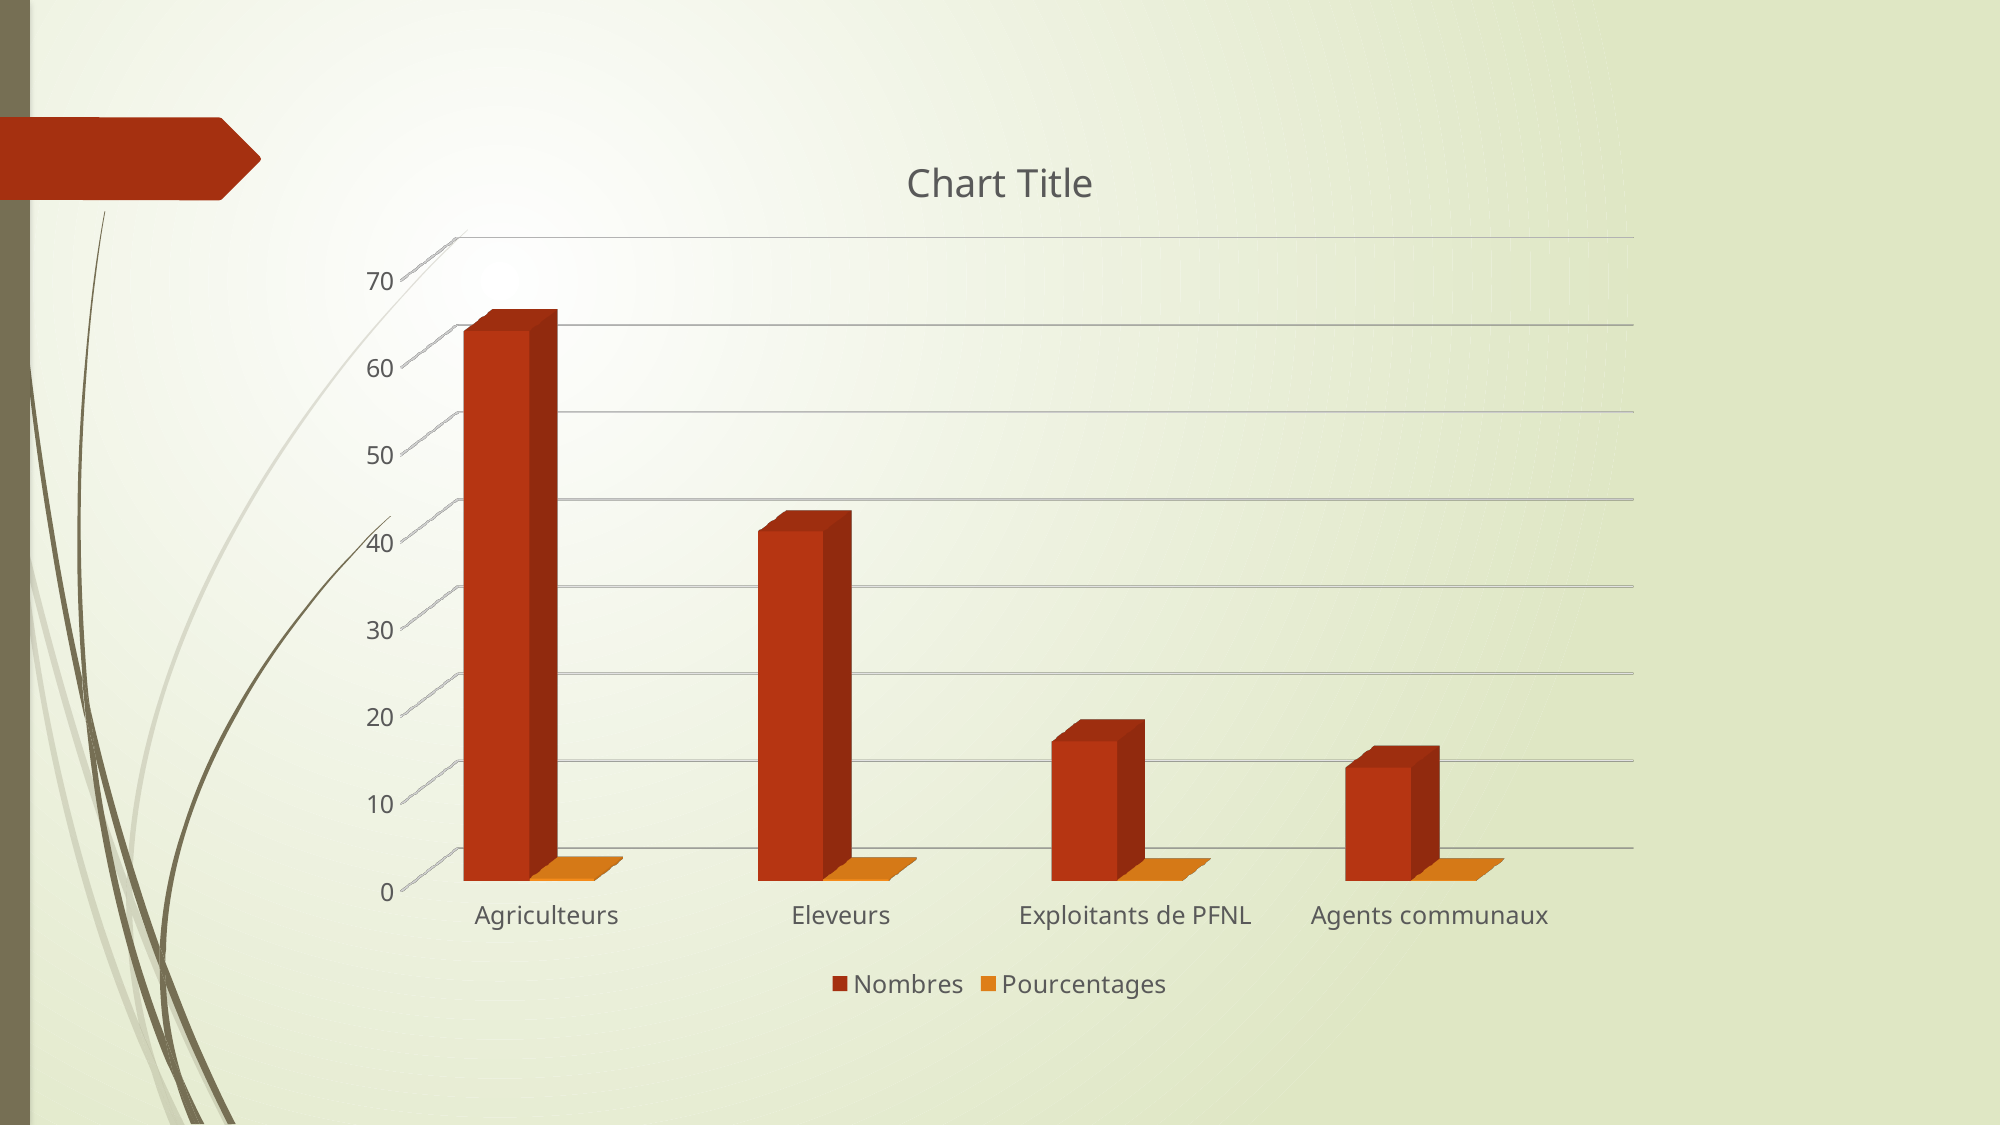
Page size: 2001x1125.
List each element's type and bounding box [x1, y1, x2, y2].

chart [332, 117, 1667, 1008]
